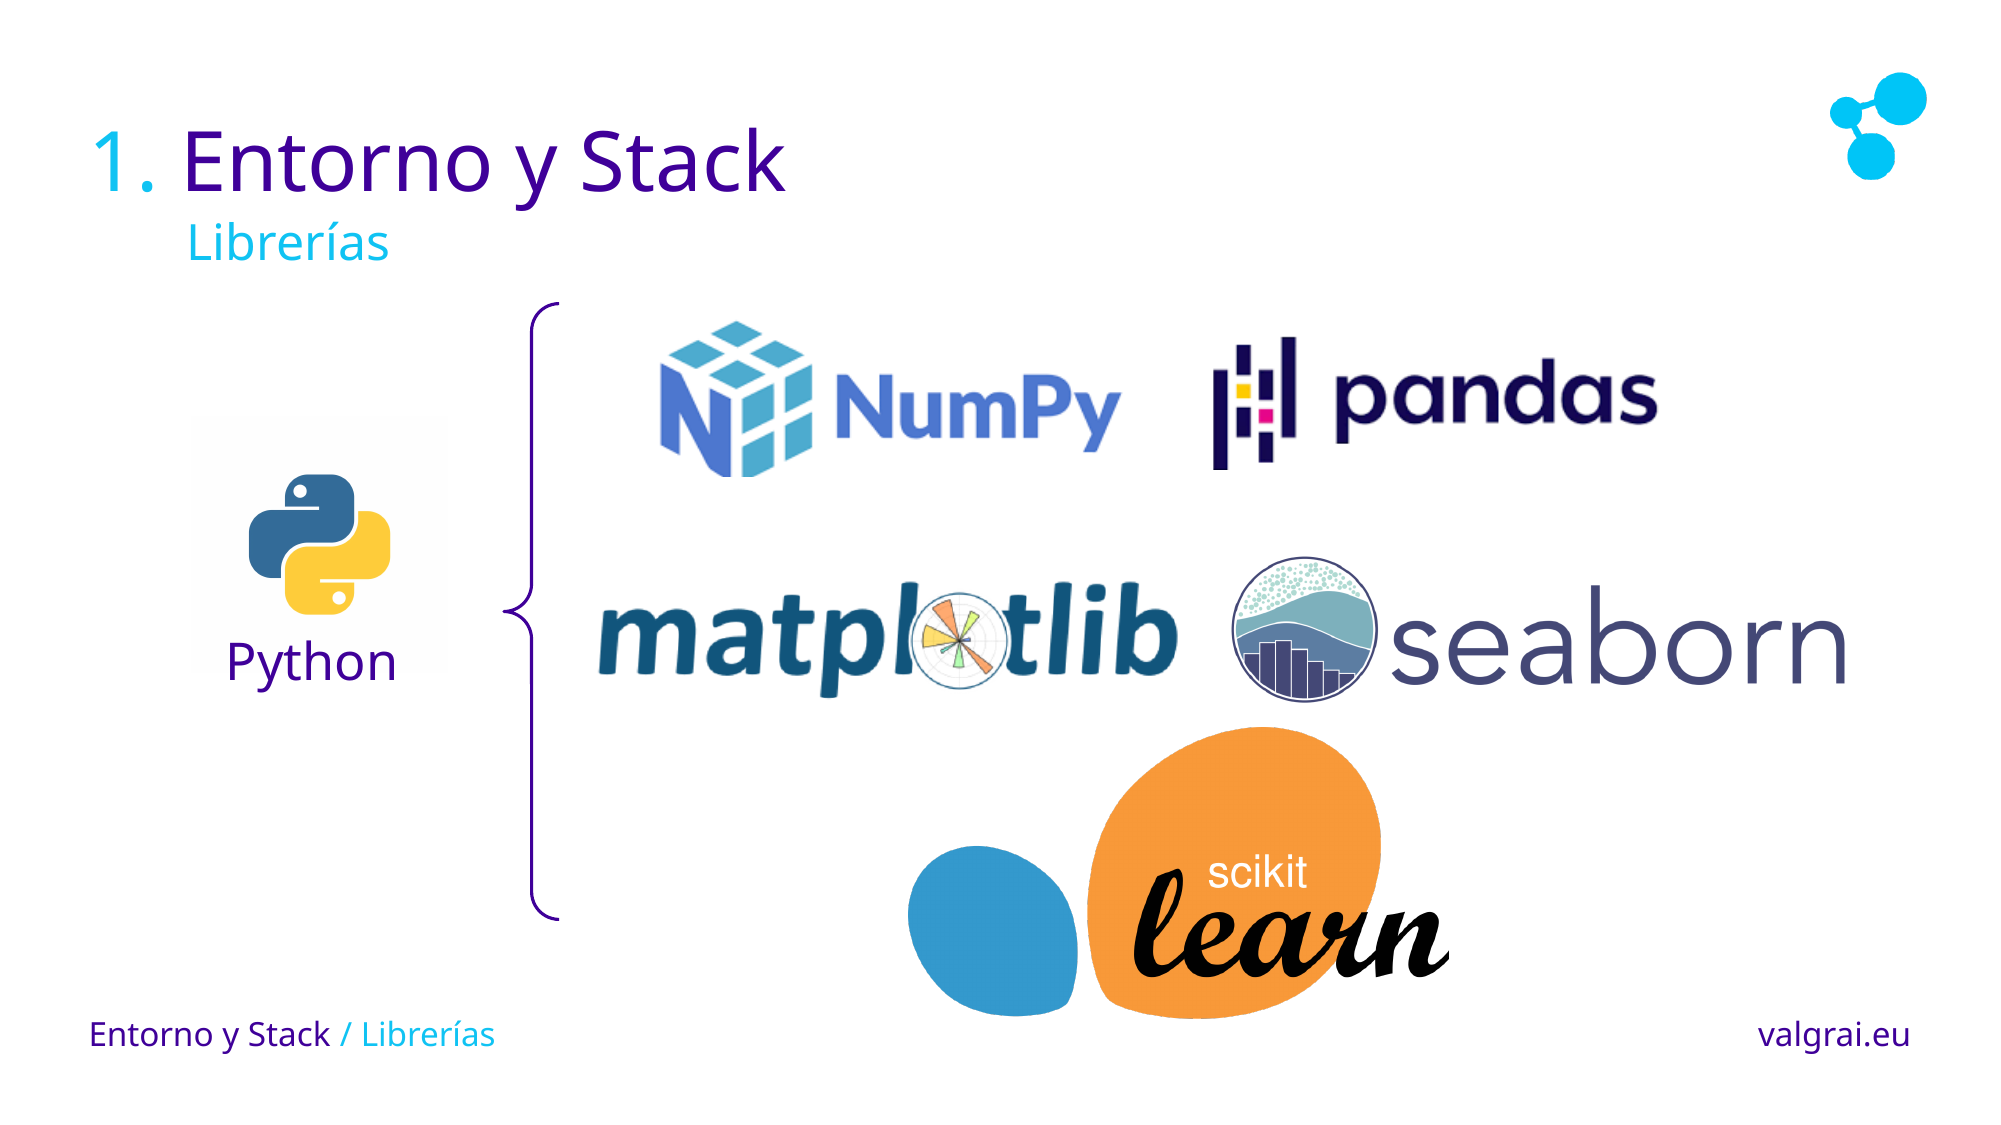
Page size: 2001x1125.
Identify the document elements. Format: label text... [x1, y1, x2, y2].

text_box [504, 303, 560, 920]
text_box Librerías [171, 204, 1799, 285]
title 1. Entorno y Stack [73, 124, 1799, 205]
picture [1828, 71, 1927, 180]
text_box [191, 416, 448, 709]
picture [1858, 106, 1927, 180]
text_box valgrai.eu [1405, 1018, 1927, 1054]
picture [573, 284, 1873, 1020]
text_box Entorno y Stack / Librerías [73, 1018, 1038, 1054]
